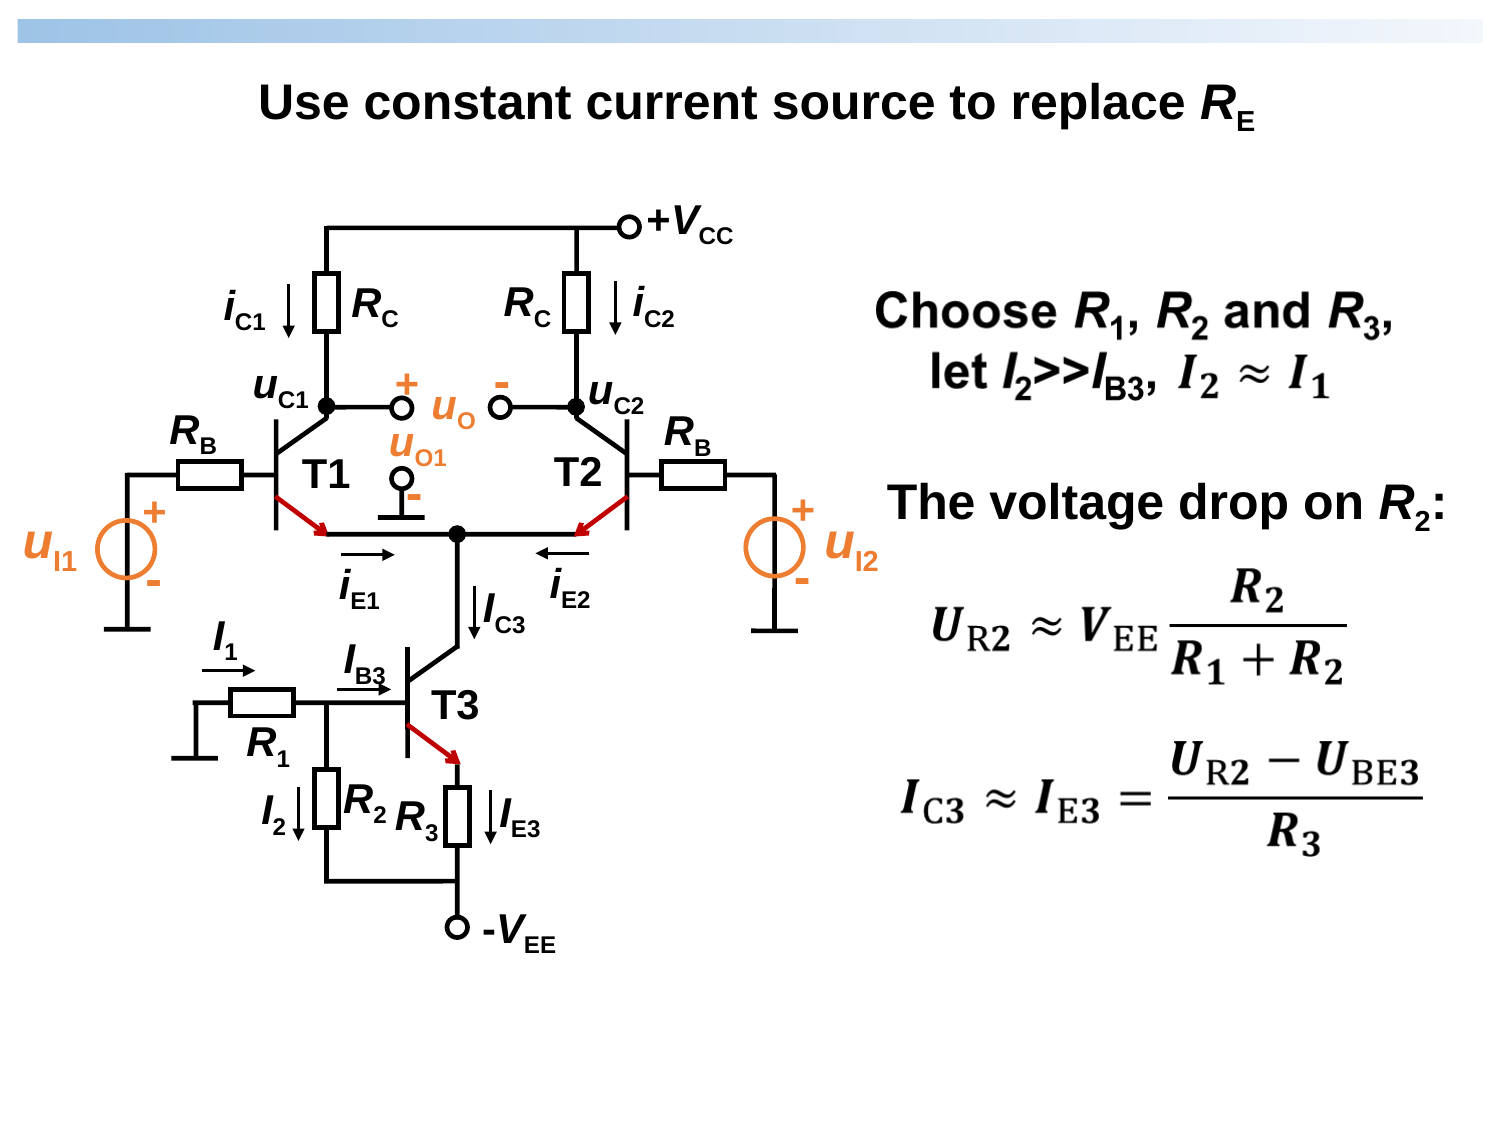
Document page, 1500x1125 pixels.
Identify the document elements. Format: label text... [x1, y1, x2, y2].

text_box [17, 18, 1483, 44]
text_box [907, 727, 1446, 867]
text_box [7, 185, 907, 972]
text_box [907, 271, 1406, 408]
text_box [907, 554, 1370, 694]
text_box Use constant current source to replace RE [17, 62, 1496, 145]
text_box The voltage drop on R2: [907, 461, 1467, 545]
